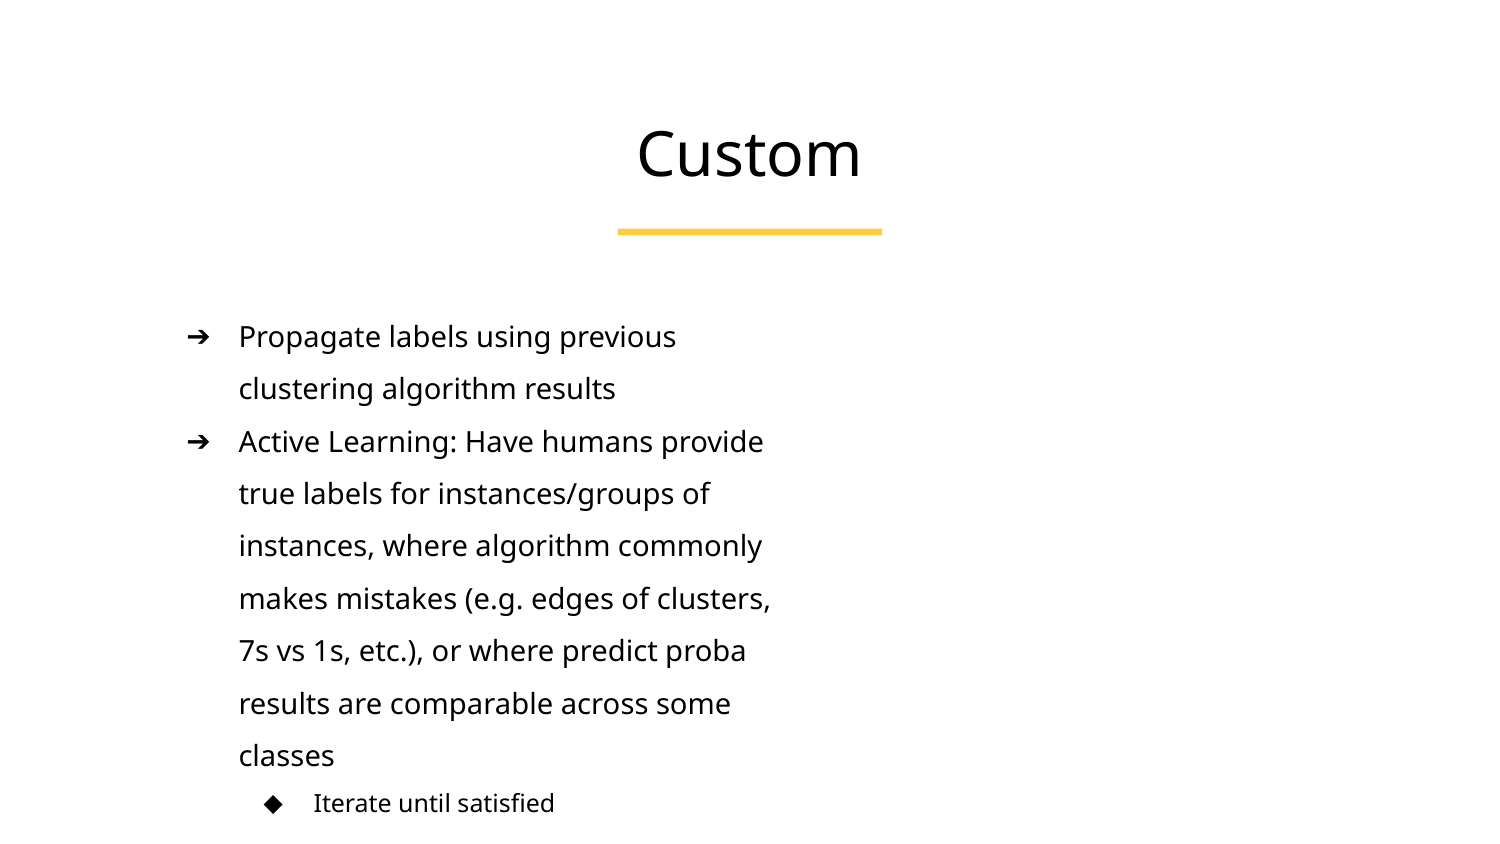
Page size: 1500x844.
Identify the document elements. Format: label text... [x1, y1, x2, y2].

text_box [617, 228, 883, 236]
text_box Custom [0, 99, 1500, 198]
text_box Propagate labels using previous clustering algorithm results Active Learning: Have humans provide true labels for instances/groups of instances, where algorithm commonly makes mistakes (e.g. edges of clusters, 7s vs 1s, etc.), or where predict proba results are comparable across some classes Iterate until satisfied [148, 285, 803, 784]
